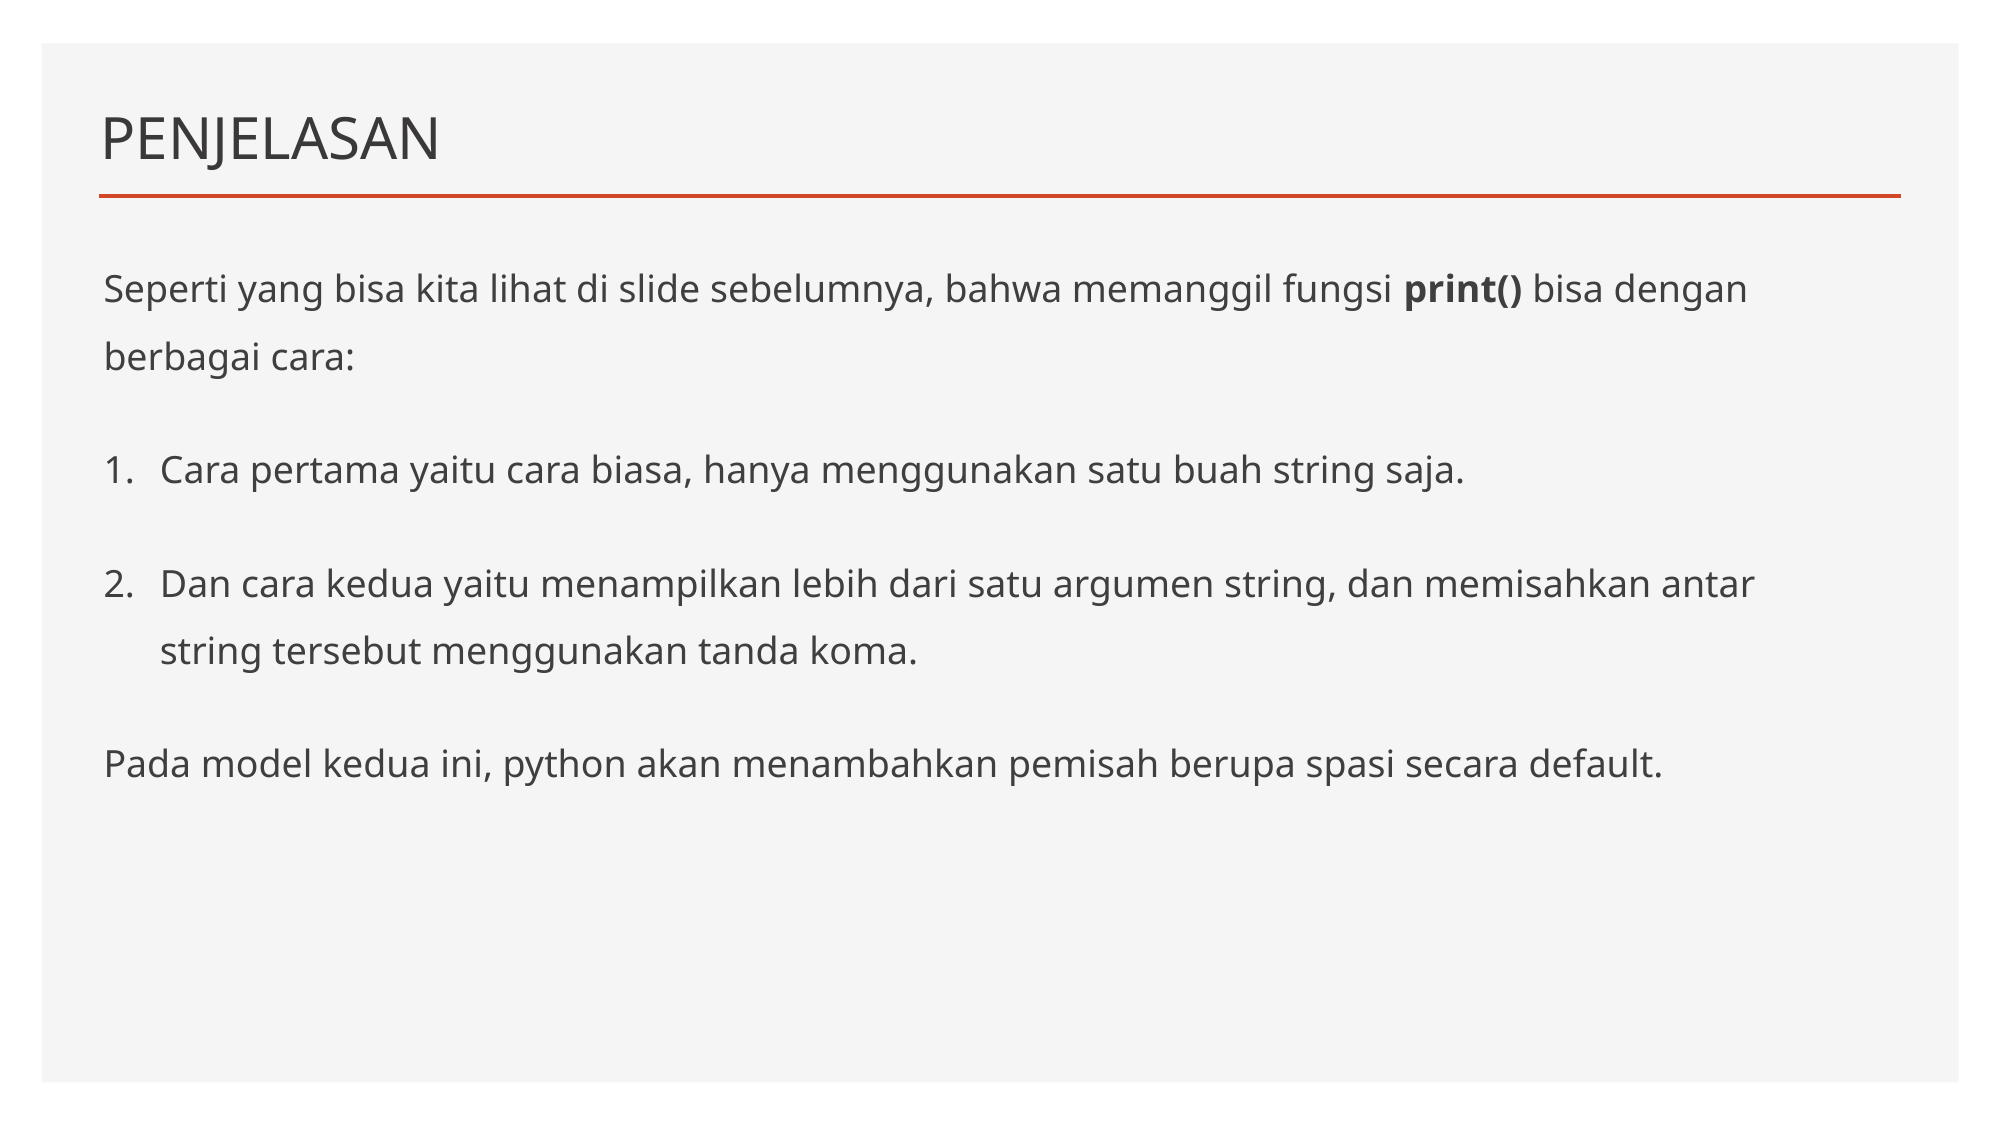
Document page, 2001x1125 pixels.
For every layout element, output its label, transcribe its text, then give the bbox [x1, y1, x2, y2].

title PENJELASAN [85, 73, 1214, 179]
list Seperti yang bisa kita lihat di slide sebelumnya, bahwa memanggil fungsi print() bisa dengan berbagai cara: Cara pertama yaitu cara biasa, hanya menggunakan satu buah string saja. Dan cara kedua yaitu menampilkan lebih dari satu argumen string, dan memisahkan antar string tersebut menggunakan tanda koma. Pada model kedua ini, python akan menambahkan pemisah berupa spasi secara default. [88, 235, 1874, 888]
